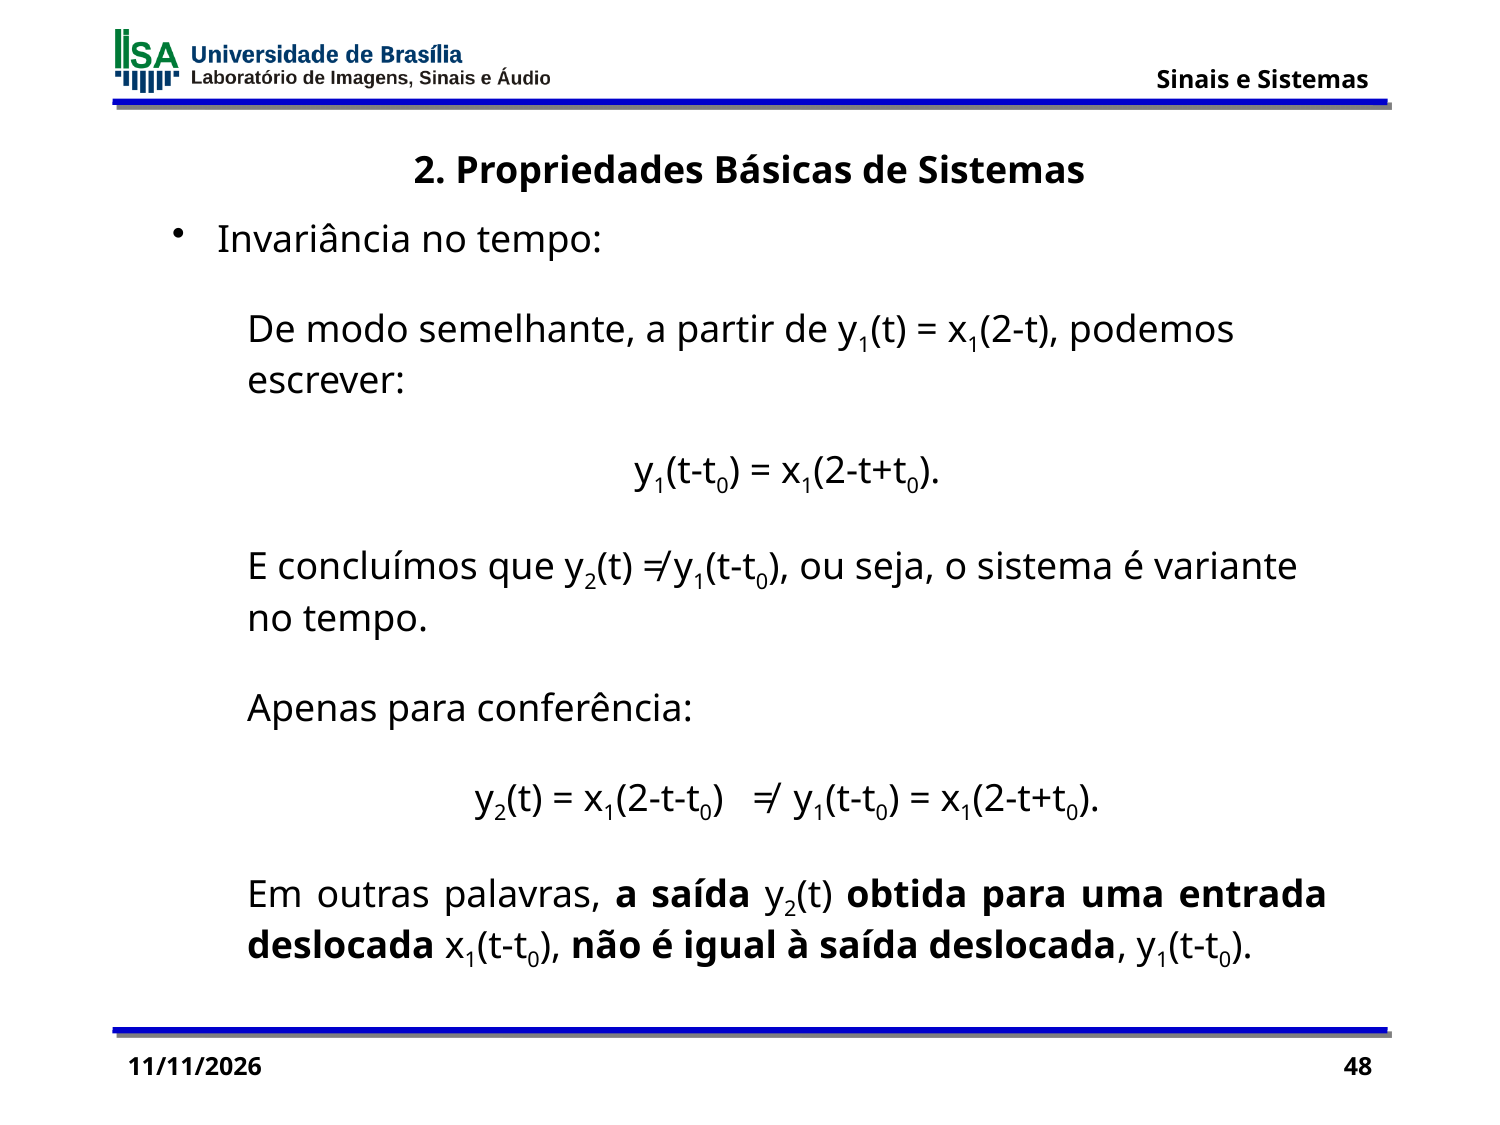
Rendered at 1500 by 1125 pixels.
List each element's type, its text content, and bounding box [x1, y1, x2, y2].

picture [115, 29, 550, 93]
slide_number 48 [1074, 1042, 1388, 1118]
text_box Invariância no tempo: De modo semelhante, a partir de y1(t) = x1(2-t), podemos escrever: y1(t-t0) = x1(2-t+t0). E concluímos que y2(t) ≠ y1(t-t0), ou seja, o sistema é variante no tempo. Apenas para conferência: y2(t) = x1(2-t-t0) ≠ y1(t-t0) = x1(2-t+t0). Em outras palavras, a saída y2(t) obtida para uma entrada deslocada x1(t-t0), não é igual à saída deslocada, y1(t-t0). [157, 207, 1343, 1025]
text_box 2. Propriedades Básicas de Sistemas [112, 138, 1388, 198]
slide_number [112, 1042, 426, 1118]
